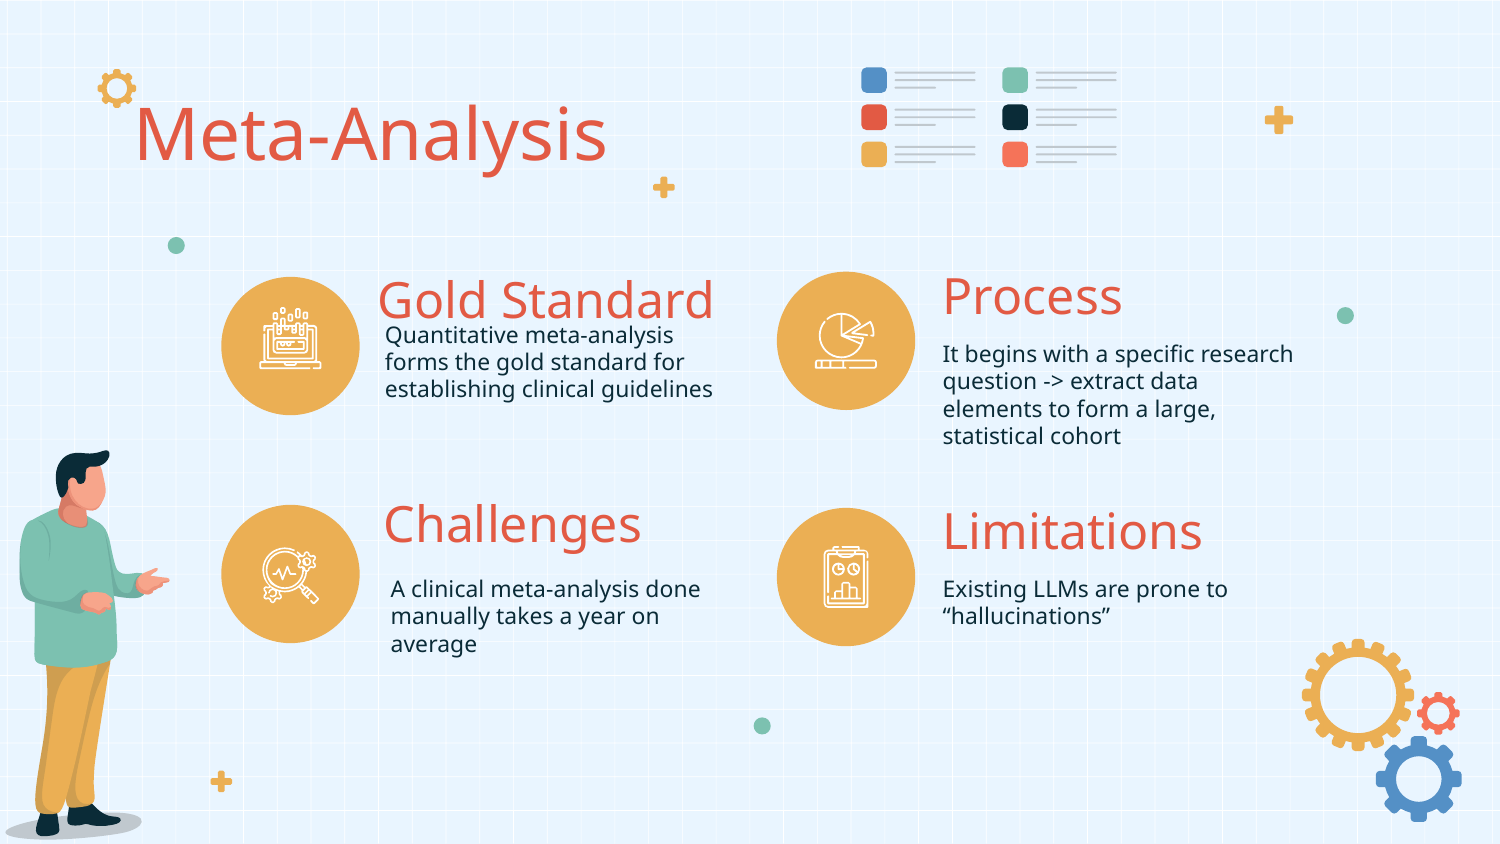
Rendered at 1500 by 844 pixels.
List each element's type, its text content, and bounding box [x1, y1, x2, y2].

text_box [259, 306, 322, 370]
text_box [653, 176, 675, 199]
subtitle A clinical meta-analysis done manually takes a year on average [375, 568, 728, 669]
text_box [1301, 638, 1462, 823]
subtitle Limitations [927, 512, 1295, 575]
text_box [776, 507, 916, 647]
text_box [221, 504, 360, 644]
text_box [1264, 105, 1294, 135]
text_box [1336, 307, 1354, 325]
text_box [167, 236, 185, 255]
subtitle Process [927, 277, 1253, 340]
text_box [860, 67, 1118, 168]
subtitle Quantitative meta-analysis forms the gold standard for establishing clinical guidelines [349, 305, 753, 415]
subtitle Challenges [368, 505, 748, 568]
text_box [753, 717, 771, 735]
text_box [221, 276, 360, 416]
text_box [97, 69, 137, 108]
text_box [823, 545, 869, 609]
title Meta-Analysis [1123, 72, 1382, 167]
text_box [814, 312, 878, 370]
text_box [0, 453, 176, 839]
subtitle Gold Standard [363, 281, 772, 344]
text_box [776, 271, 916, 411]
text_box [256, 547, 320, 605]
subtitle It begins with a specific research question -> extract data elements to form a large, statistical cohort [927, 324, 1315, 434]
text_box [210, 770, 233, 793]
subtitle Existing LLMs are prone to “hallucinations” [927, 575, 1253, 669]
title Meta-Analysis [118, 72, 855, 167]
